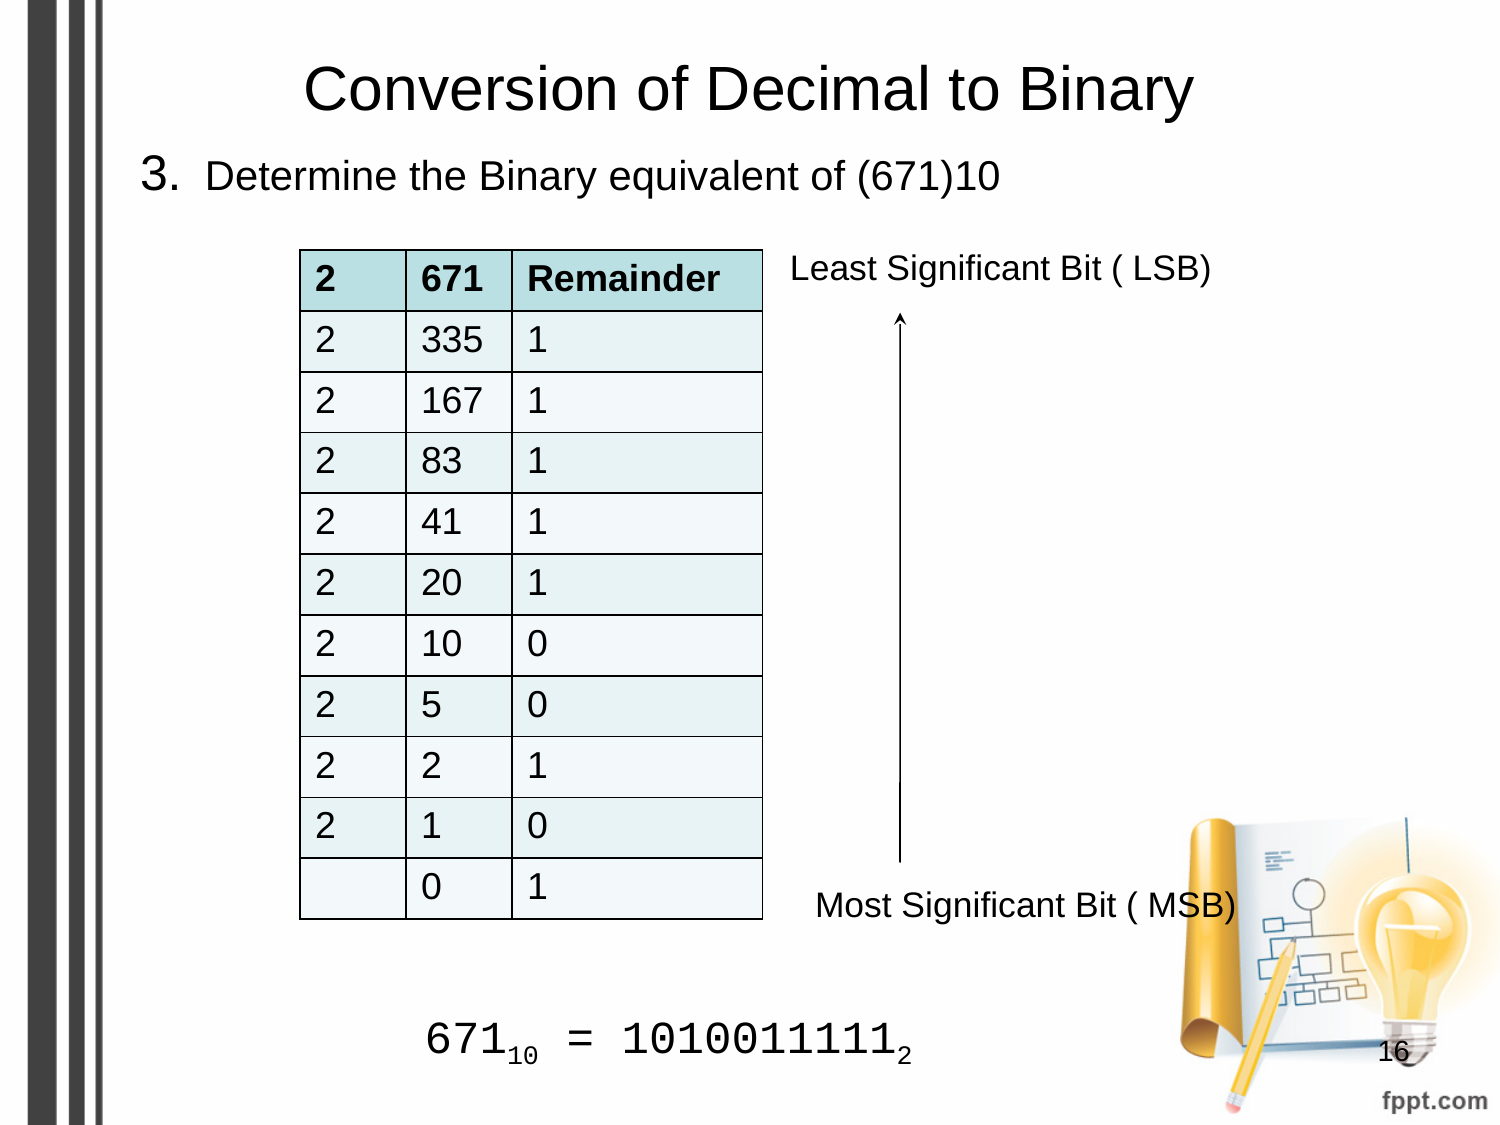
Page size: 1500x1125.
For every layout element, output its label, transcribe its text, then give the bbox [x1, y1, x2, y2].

table_header Remainder [513, 251, 762, 310]
table_cell 20 [407, 555, 511, 614]
table_cell 1 [513, 737, 762, 797]
table_header 2 [301, 251, 405, 310]
table_cell 2 [301, 373, 405, 432]
table_header 671 [407, 251, 511, 310]
table_cell 167 [407, 373, 511, 432]
table_cell 335 [407, 312, 511, 371]
table_cell 41 [407, 494, 511, 553]
title Conversion of Decimal to Binary [75, 45, 1425, 125]
table_cell 2 [301, 433, 405, 492]
text_box 67110 = 10100111112 [399, 999, 938, 1078]
table_cell 1 [407, 798, 511, 857]
table_cell 1 [513, 373, 762, 432]
table_cell 1 [513, 859, 762, 918]
table_cell 0 [513, 616, 762, 675]
table_cell 0 [513, 677, 762, 736]
table_cell 1 [513, 494, 762, 553]
table_cell 83 [407, 433, 511, 492]
table_cell 2 [301, 494, 405, 553]
table_cell 10 [407, 616, 511, 675]
table_cell 2 [301, 798, 405, 857]
table_cell 1 [513, 433, 762, 492]
picture [0, 0, 1500, 1125]
table_cell [301, 859, 405, 918]
table_cell 0 [407, 859, 511, 918]
table_cell 2 [301, 555, 405, 614]
table_cell 1 [513, 312, 762, 371]
table_cell 2 [407, 737, 511, 797]
table_cell 2 [301, 312, 405, 371]
table_cell 2 [301, 737, 405, 797]
table_cell 2 [301, 677, 405, 736]
table_cell 5 [407, 677, 511, 736]
text_box 3. Determine the Binary equivalent of (671)10 [125, 99, 1438, 216]
table_cell 0 [513, 798, 762, 857]
slide_number ‹#› [1074, 1024, 1425, 1103]
table_cell 2 [301, 616, 405, 675]
text_box Most Significant Bit ( MSB) [799, 875, 1263, 934]
table_cell 1 [513, 555, 762, 614]
text_box Least Significant Bit ( LSB) [774, 237, 1238, 296]
